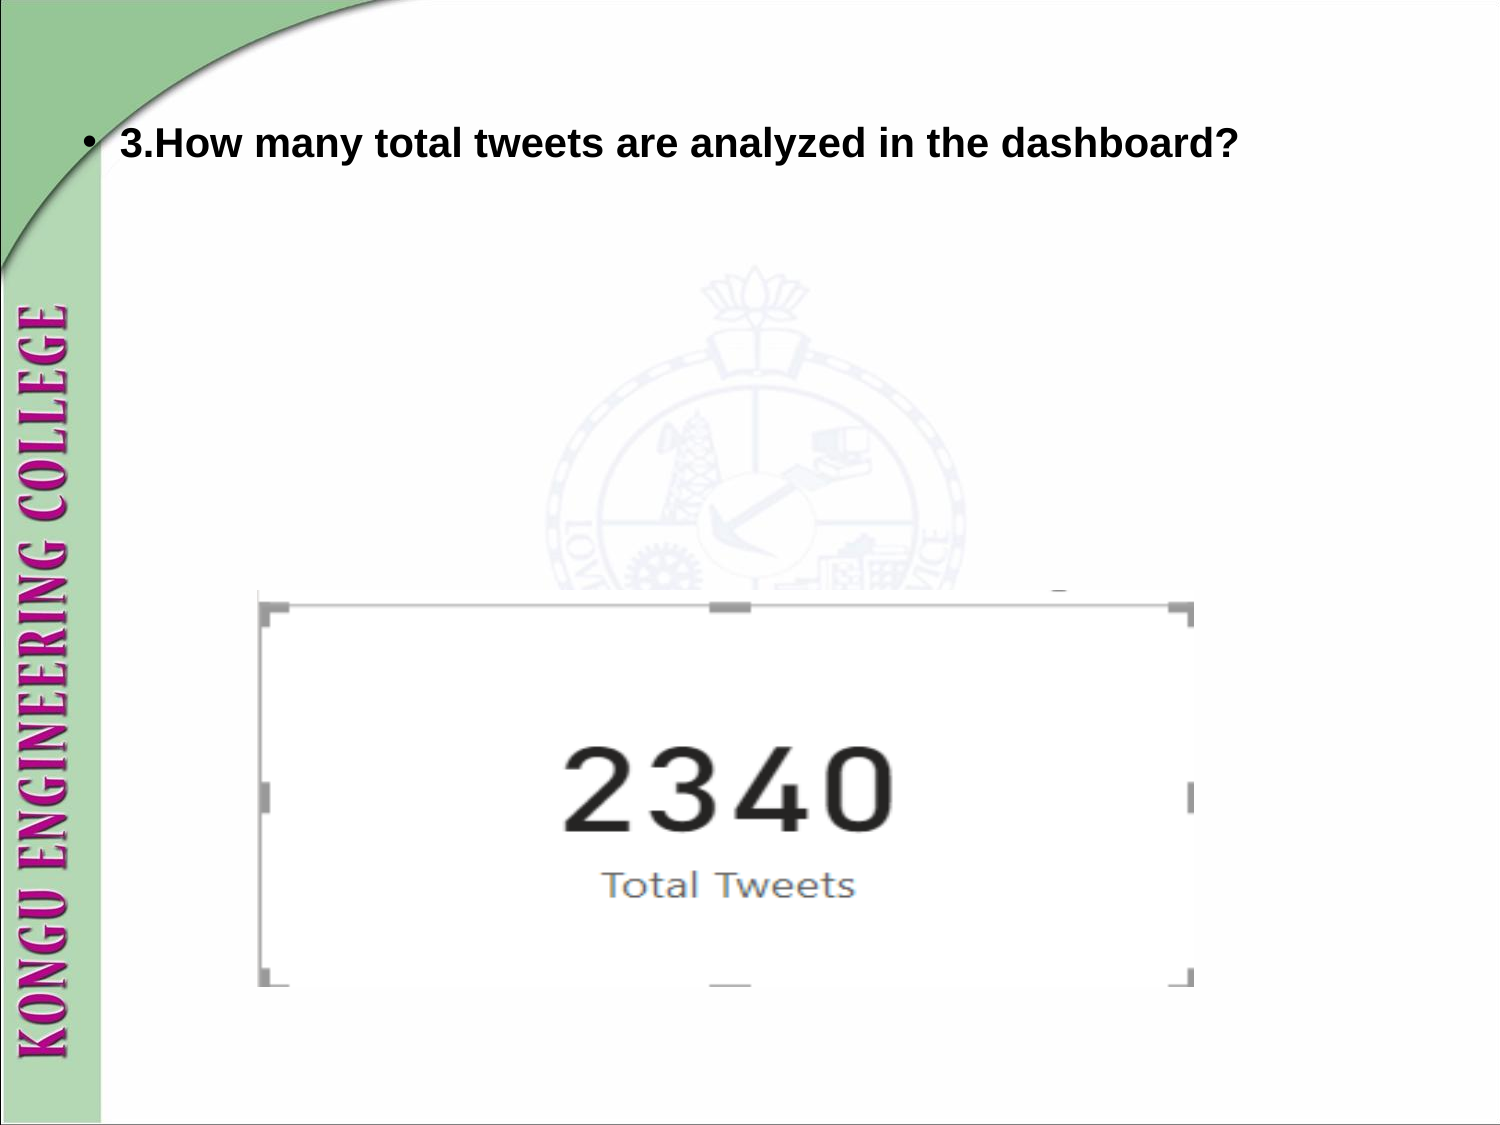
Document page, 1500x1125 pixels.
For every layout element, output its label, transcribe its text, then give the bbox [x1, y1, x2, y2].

picture [0, 0, 1500, 1125]
list 3.How many total tweets are analyzed in the dashboard? [75, 115, 1425, 455]
